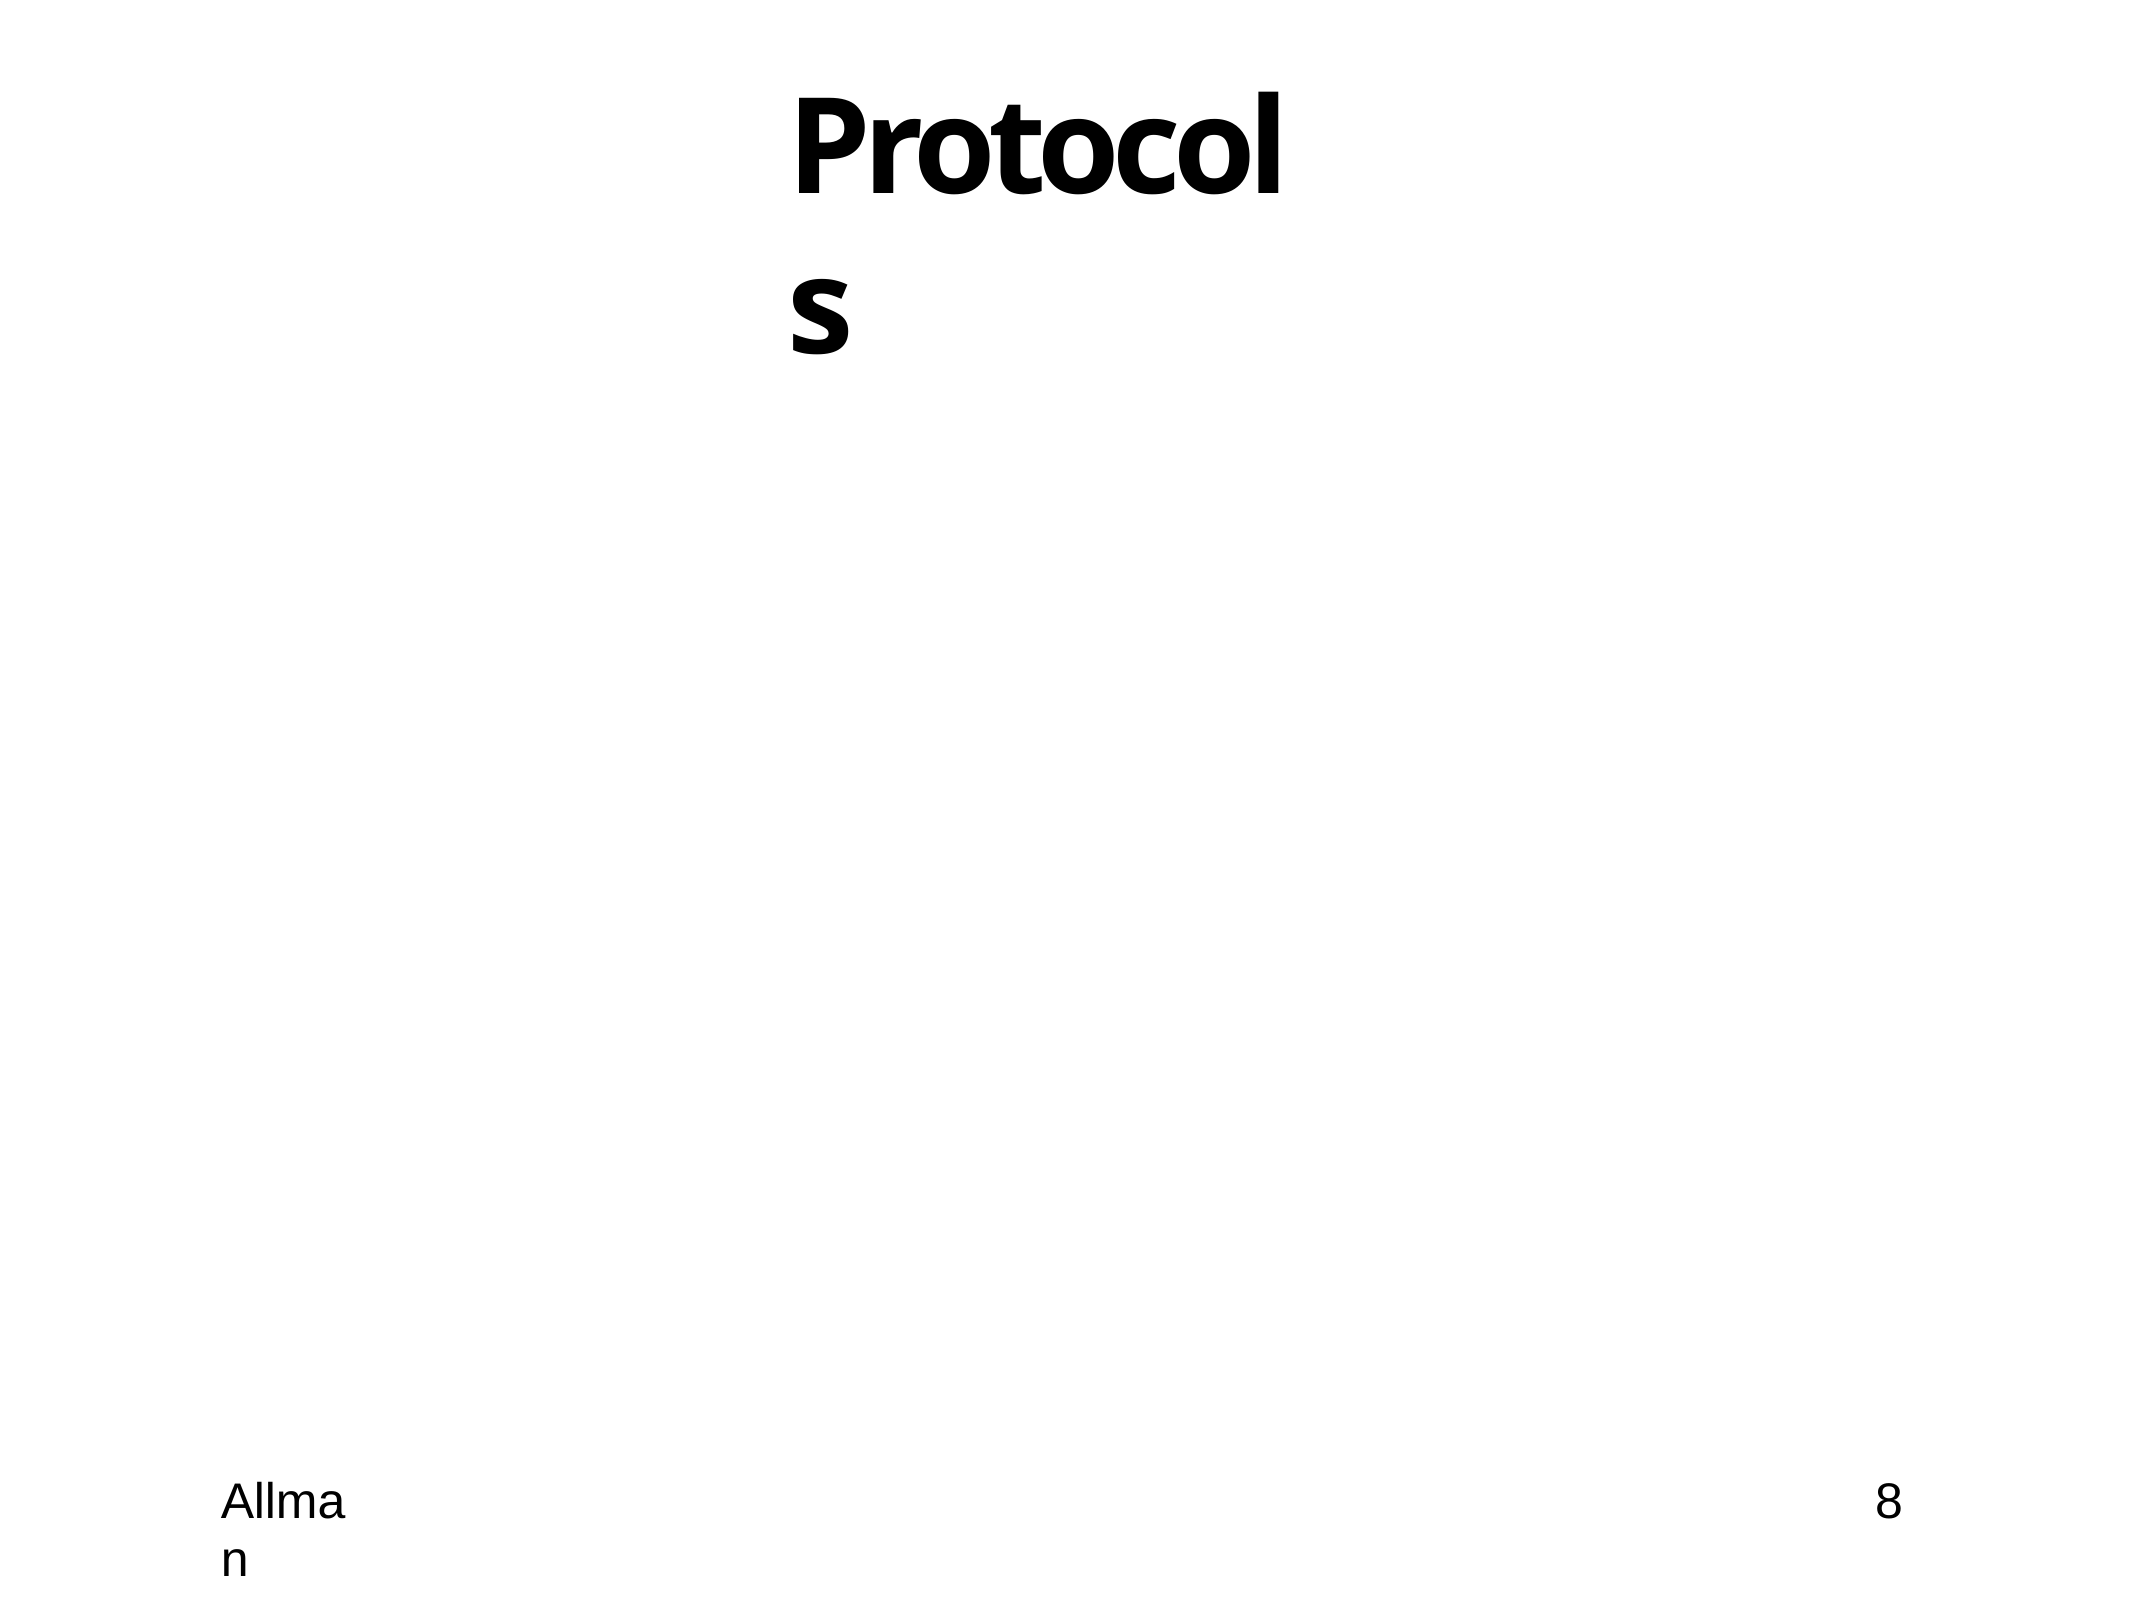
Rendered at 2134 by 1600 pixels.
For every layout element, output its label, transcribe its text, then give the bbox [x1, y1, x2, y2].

footer Allman [218, 1470, 364, 1600]
text_box 8 [1872, 1470, 1902, 1529]
title Protocols [785, 58, 1348, 381]
